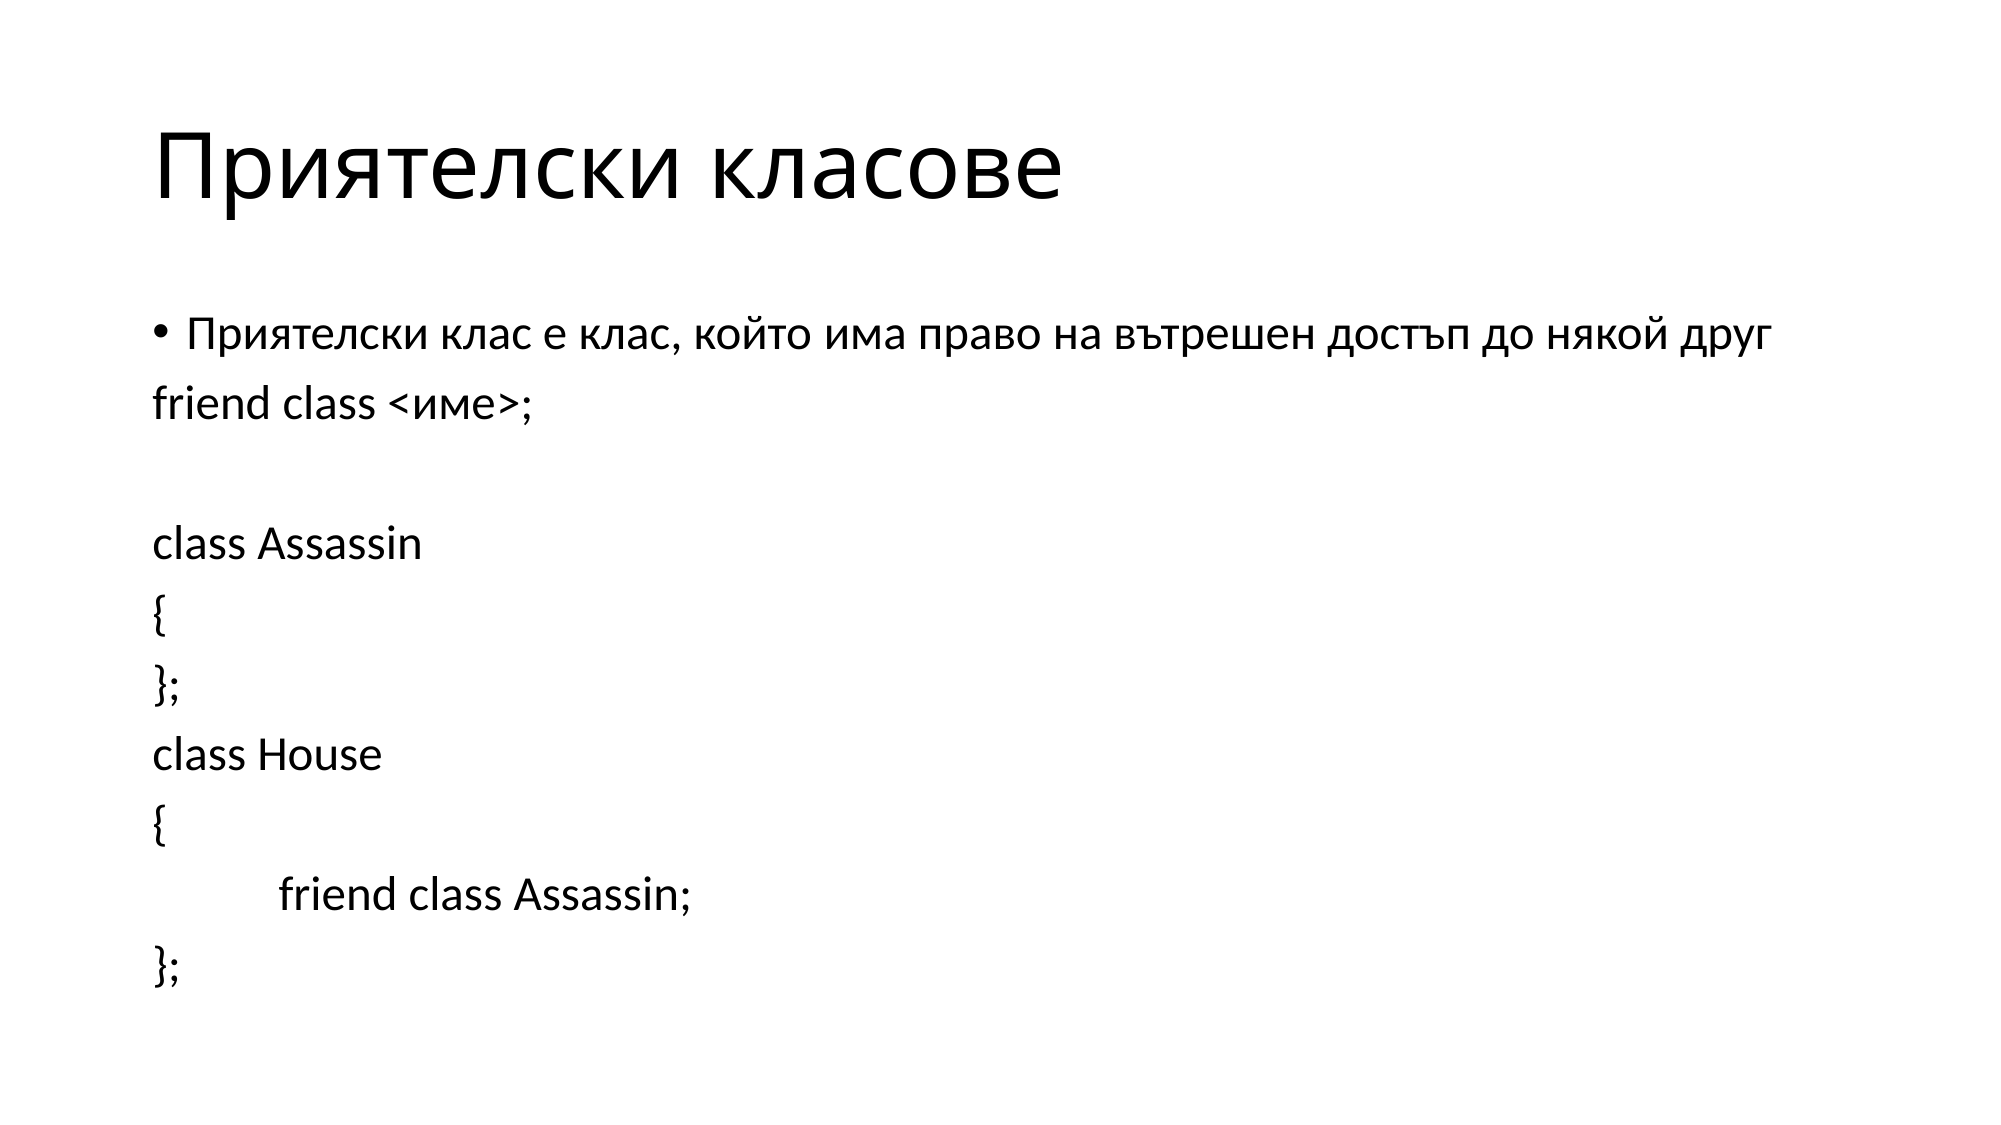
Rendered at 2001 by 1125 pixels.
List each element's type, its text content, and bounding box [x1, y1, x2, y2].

title Приятелски класове [137, 59, 1863, 278]
list Приятелски клас е клас, който има право на вътрешен достъп до някой друг friend class <име>; class Assassin { }; class House { friend class Assassin; }; [137, 299, 1863, 1014]
